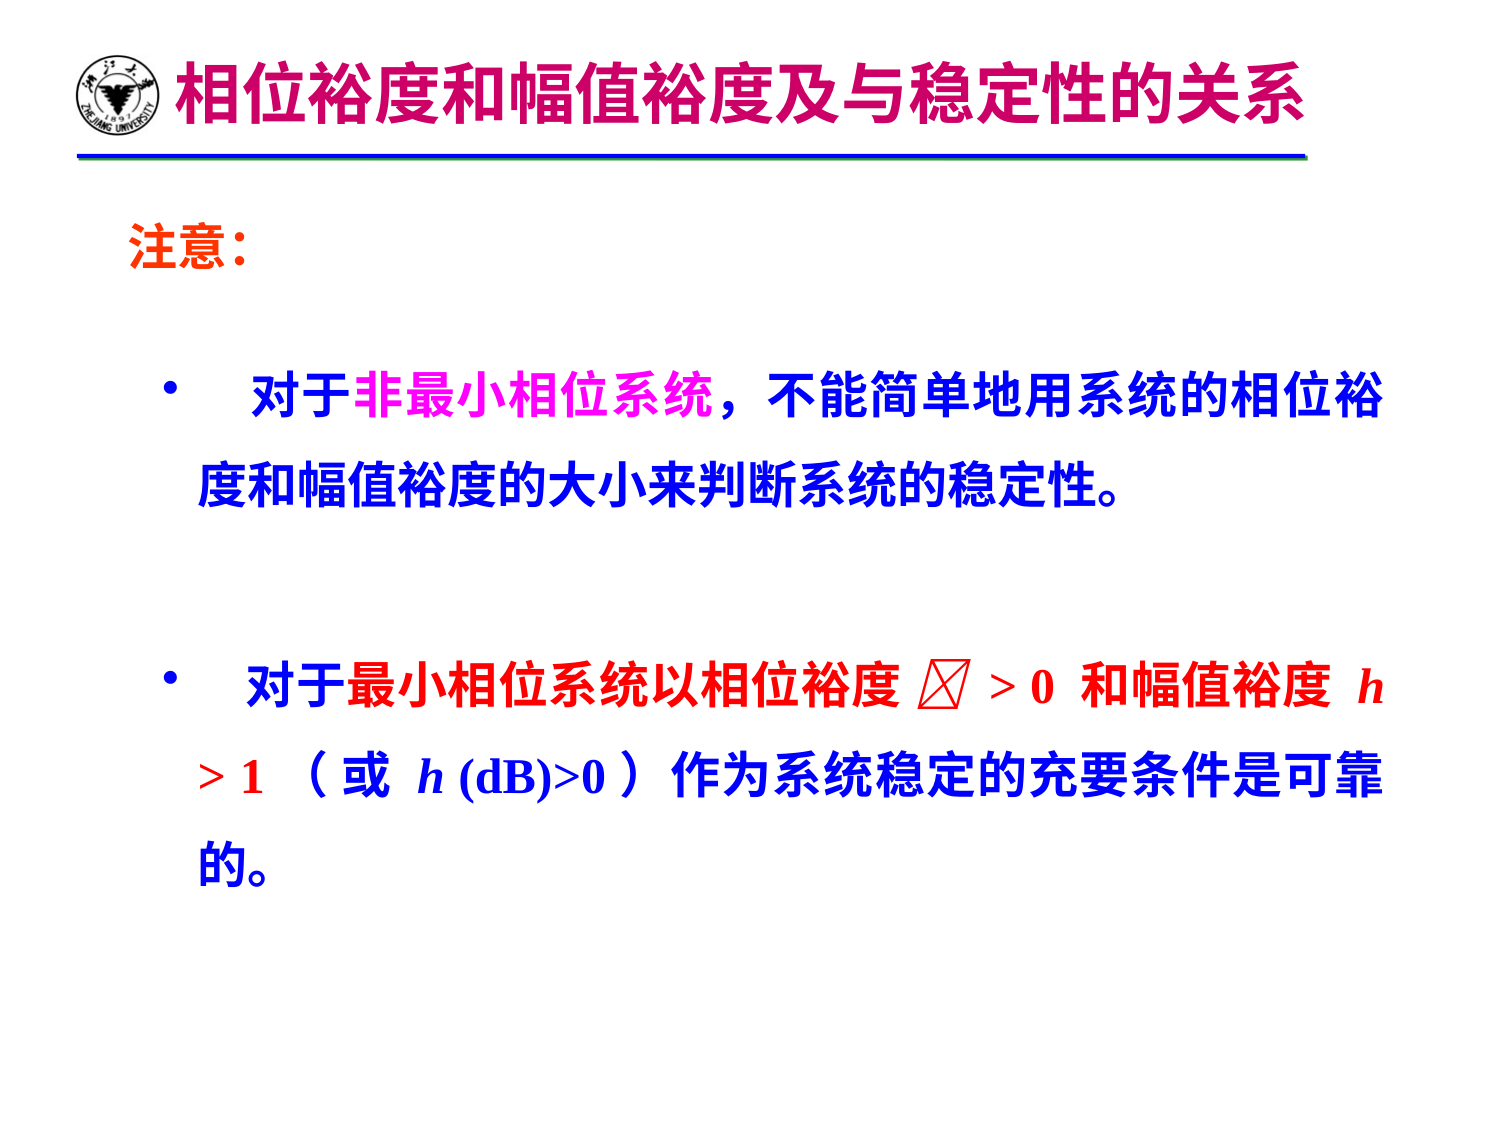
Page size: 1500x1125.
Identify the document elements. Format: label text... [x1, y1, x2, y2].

text_box 注意： [112, 207, 313, 283]
picture [75, 54, 159, 137]
text_box 相位裕度和幅值裕度及与稳定性的关系 [159, 27, 1352, 158]
text_box 对于非最小相位系统，不能简单地用系统的相位裕度和幅值裕度的大小来判断系统的稳定性。 对于最小相位系统以相位裕度  > 0 和幅值裕度 h > 1（ 或 h (dB)>0）作为系统稳定的充要条件是可靠的。 [147, 326, 1400, 901]
